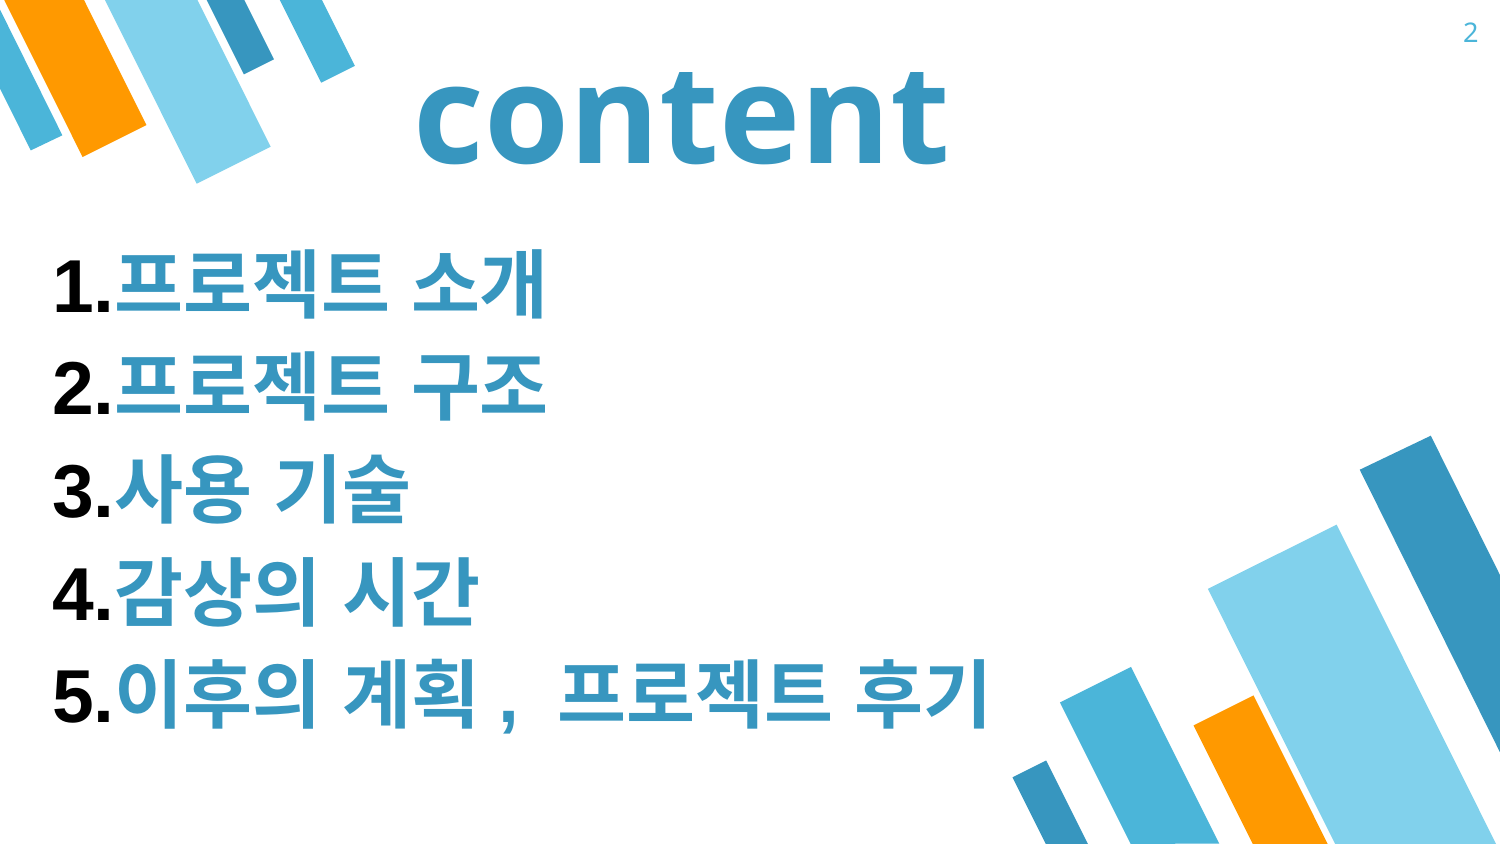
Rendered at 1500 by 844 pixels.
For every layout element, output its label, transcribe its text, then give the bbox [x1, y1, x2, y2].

list 프로젝트 소개 프로젝트 구조 사용 기술 감상의 시간 이후의 계획, 프로젝트 후기 [37, 222, 1212, 710]
slide_number 2 [1403, 0, 1494, 65]
title content [398, 13, 1344, 207]
